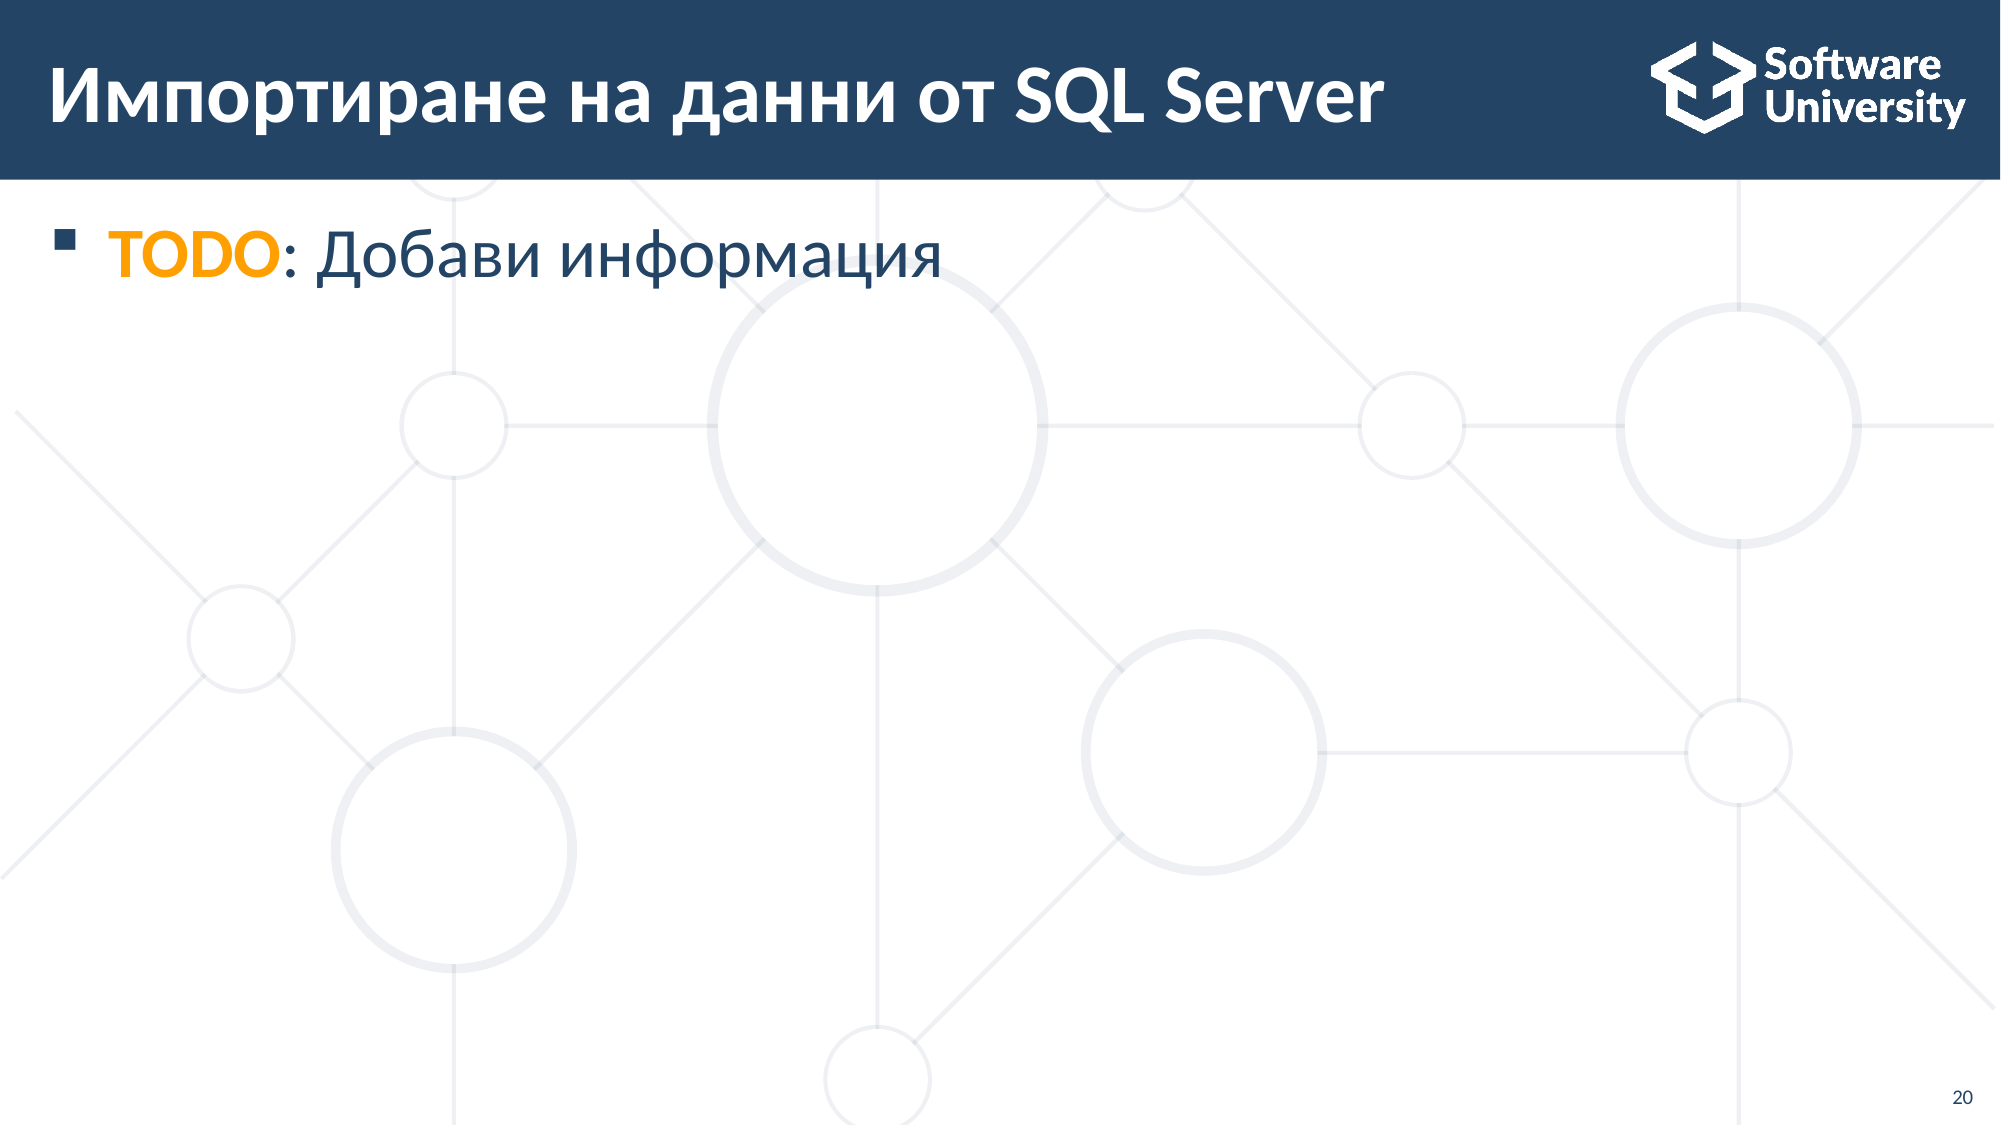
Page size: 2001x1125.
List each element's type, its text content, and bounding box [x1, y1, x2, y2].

slide_number 20 [1927, 1067, 1989, 1117]
title Импортиране на данни от SQL Server [31, 16, 1625, 162]
picture [1651, 41, 1966, 134]
list TODO: Добави информация [31, 196, 1970, 1104]
